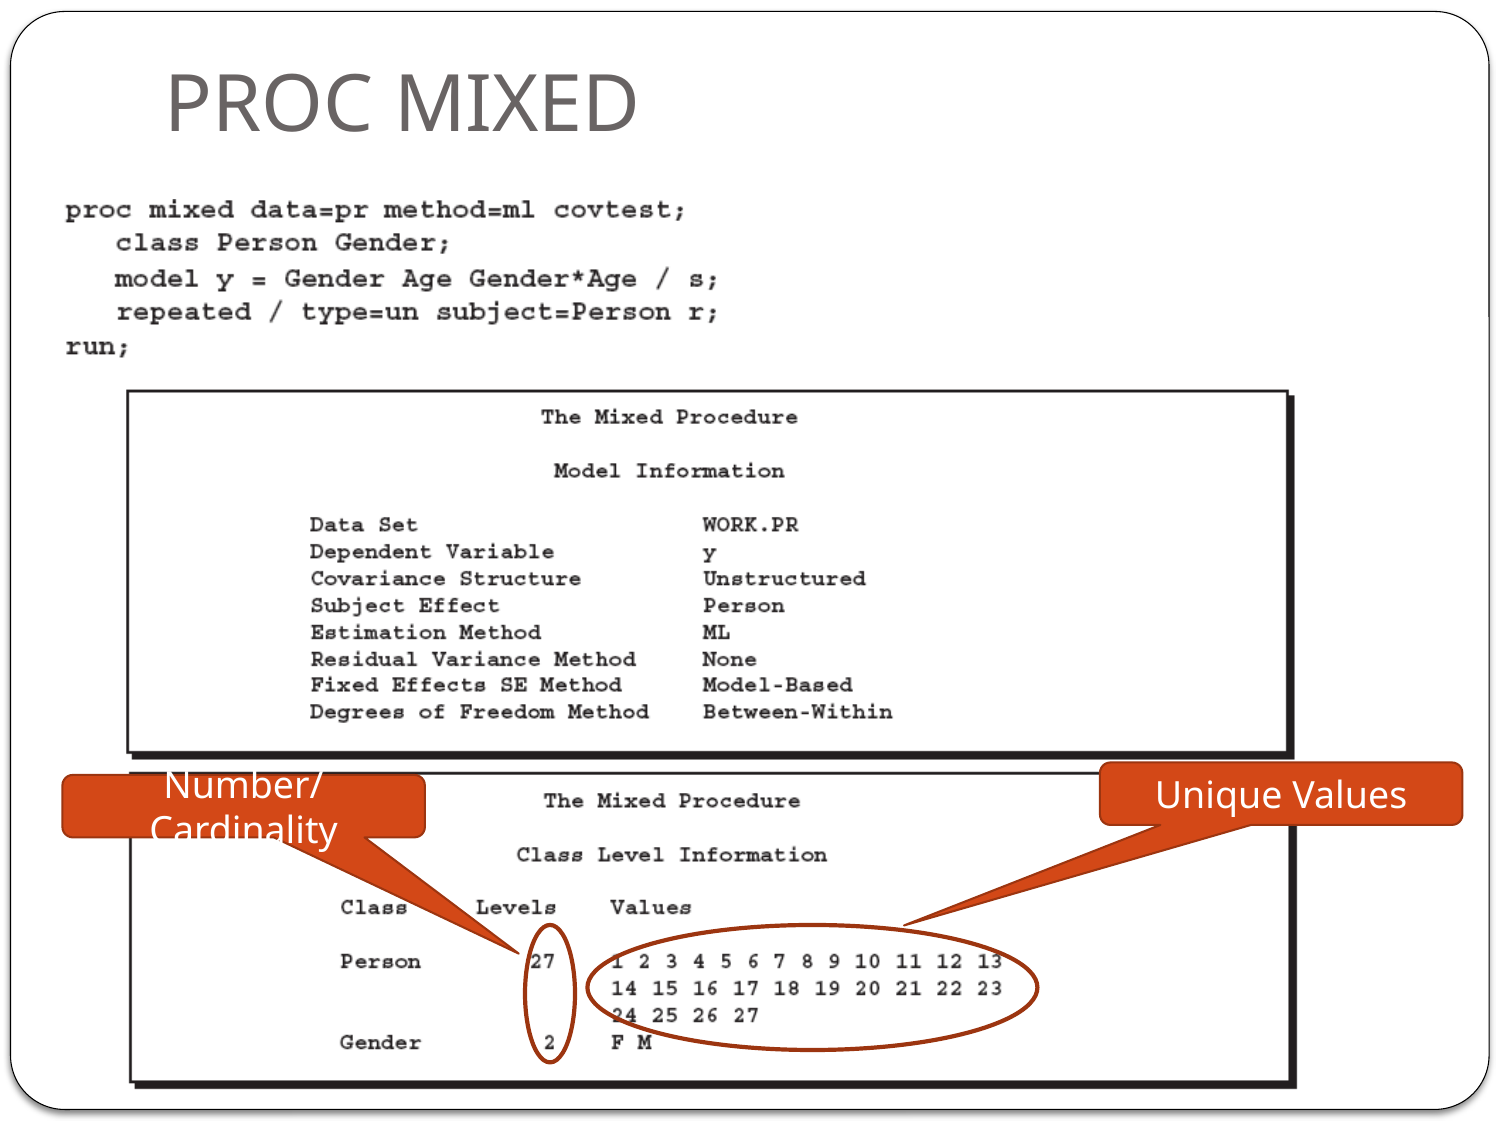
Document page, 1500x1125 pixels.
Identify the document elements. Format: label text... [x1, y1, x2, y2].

text_box Number/Cardinality [61, 773, 118, 839]
picture [62, 199, 730, 365]
text_box Unique Values [1304, 761, 1464, 826]
picture [124, 387, 1301, 1092]
title PROC MIXED [150, 45, 1425, 163]
